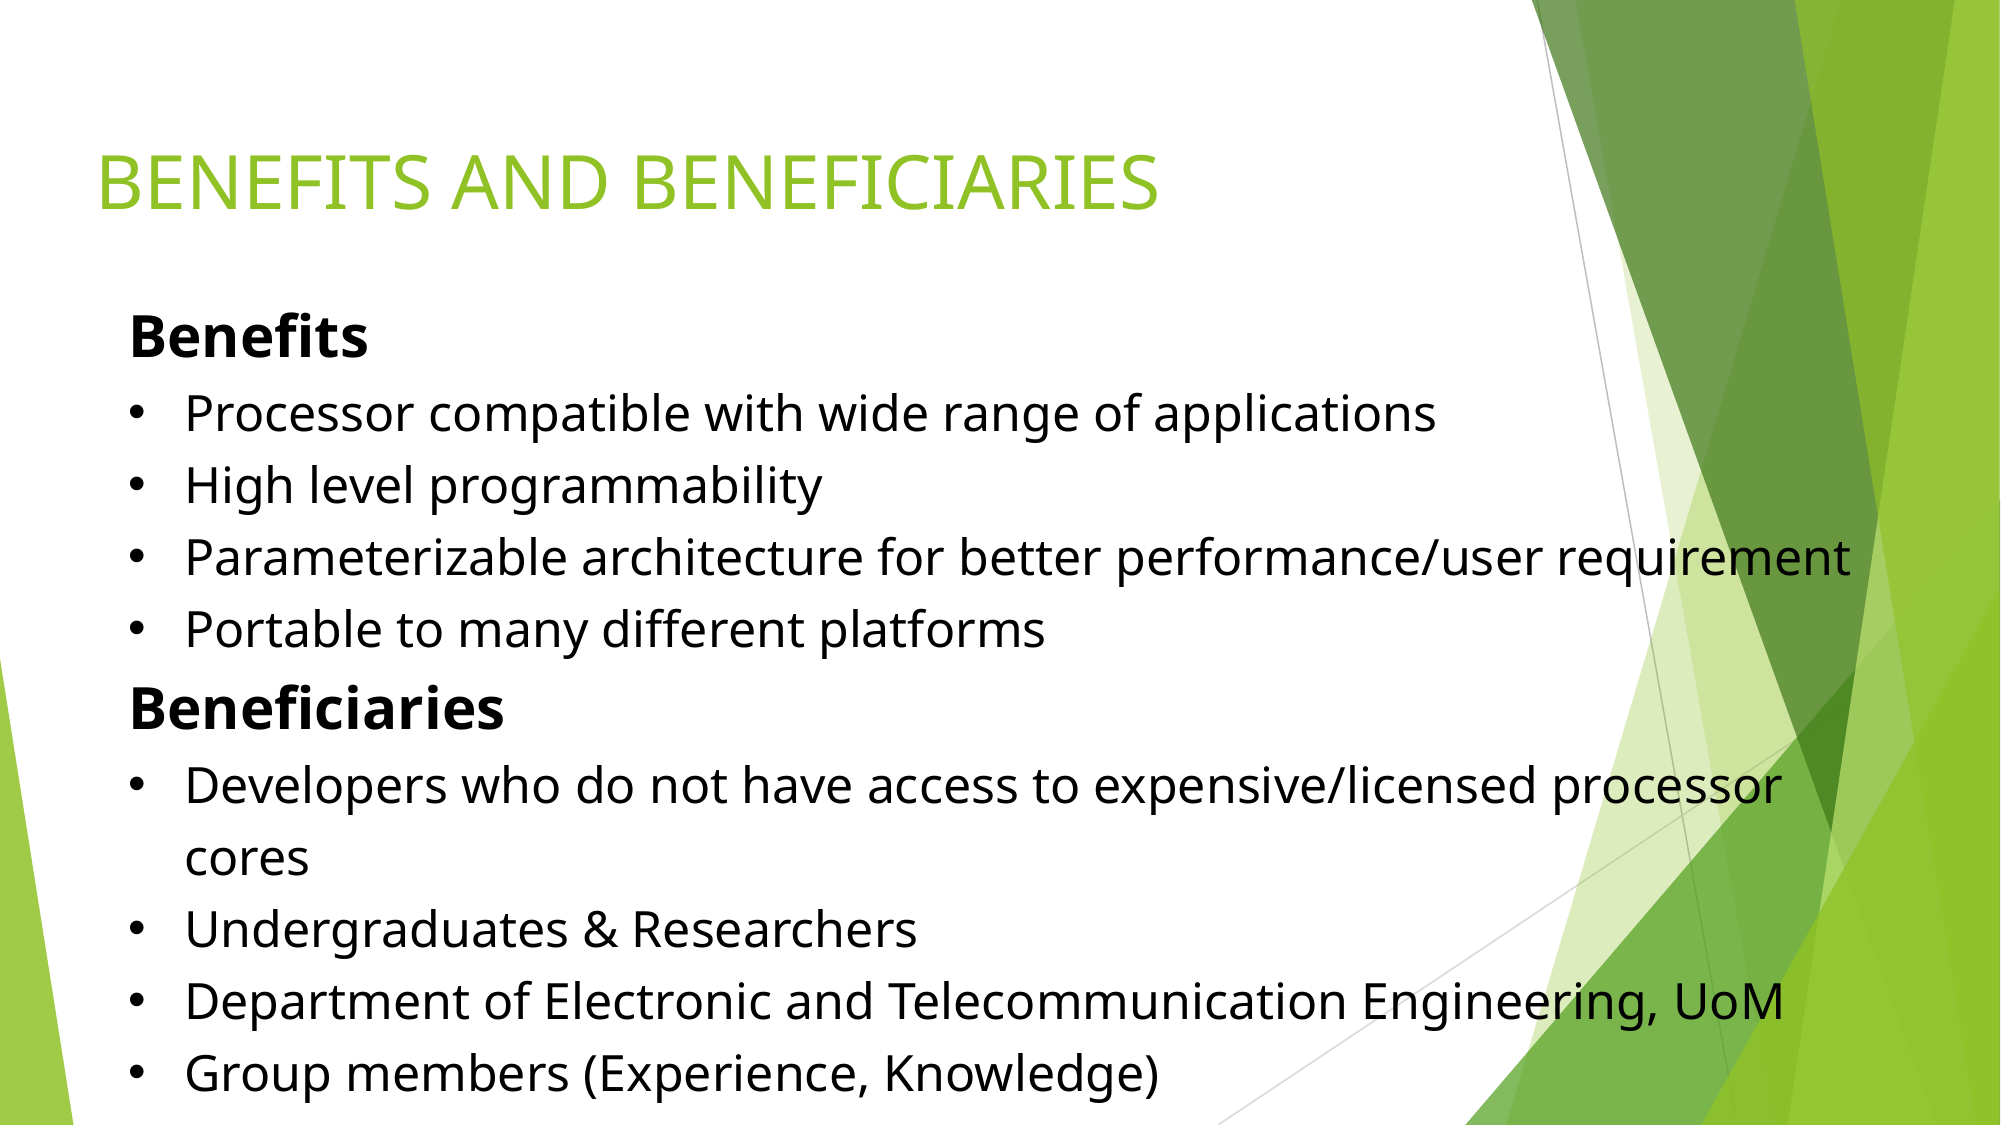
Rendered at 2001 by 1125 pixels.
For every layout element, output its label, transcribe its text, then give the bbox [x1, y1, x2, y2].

title BENEFITS AND BENEFICIARIES [75, 77, 1487, 294]
list Benefits Processor compatible with wide range of applications High level programmability Parameterizable architecture for better performance/user requirement Portable to many different platforms Beneficiaries Developers who do not have access to expensive/licensed processor cores Undergraduates & Researchers Department of Electronic and Telecommunication Engineering, UoM Group members (Experience, Knowledge) [108, 265, 1875, 1030]
